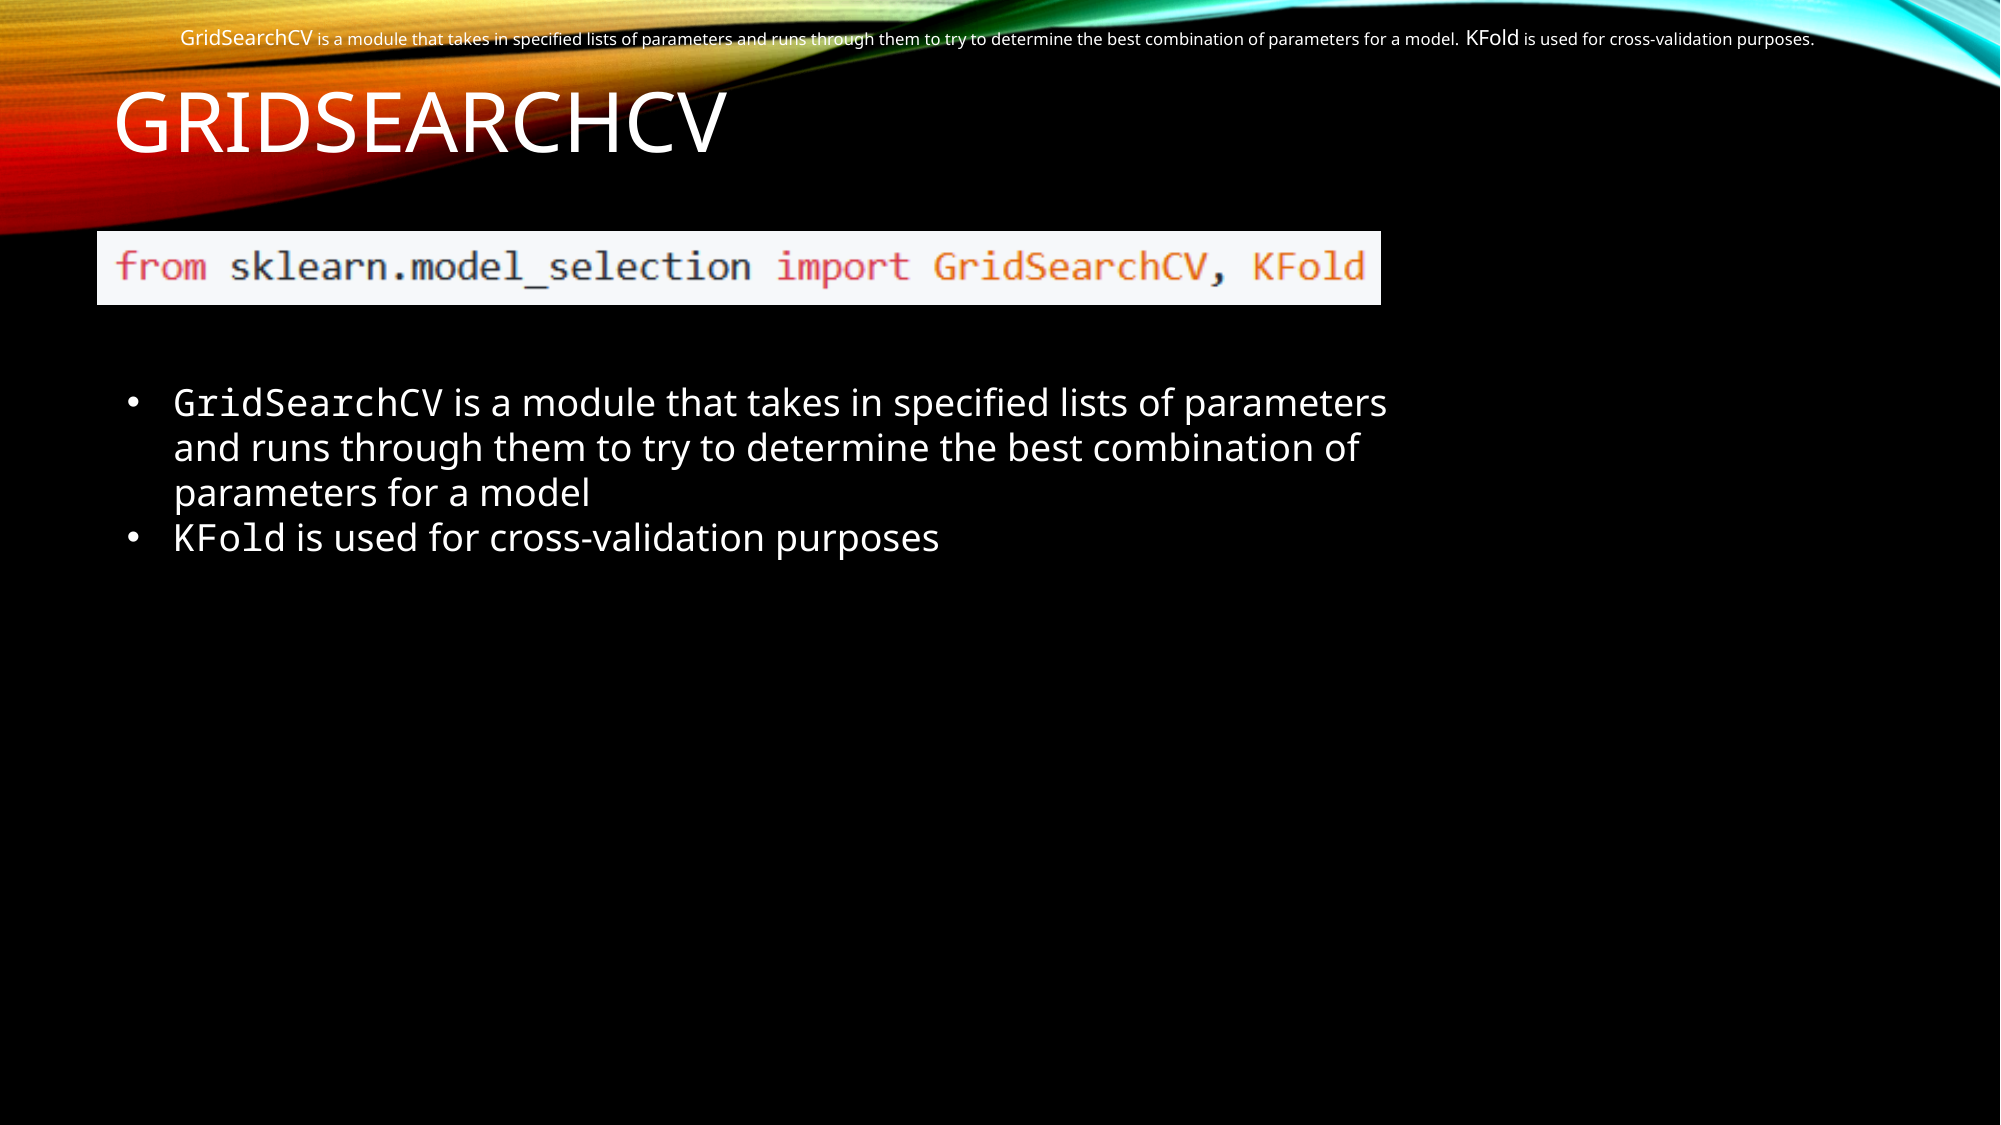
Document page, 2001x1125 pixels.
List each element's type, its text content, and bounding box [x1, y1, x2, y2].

text_box GridSearchCV is a module that takes in specified lists of parameters and runs through them to try to determine the best combination of parameters for a model. KFold is used for cross-validation purposes. [165, 17, 1835, 58]
text_box GridSearchCV is a module that takes in specified lists of parameters and runs through them to try to determine the best combination of parameters for a model KFold is used for cross-validation purposes [112, 371, 1471, 611]
title gridsearchcv [97, 19, 1691, 232]
picture [0, 0, 2000, 306]
